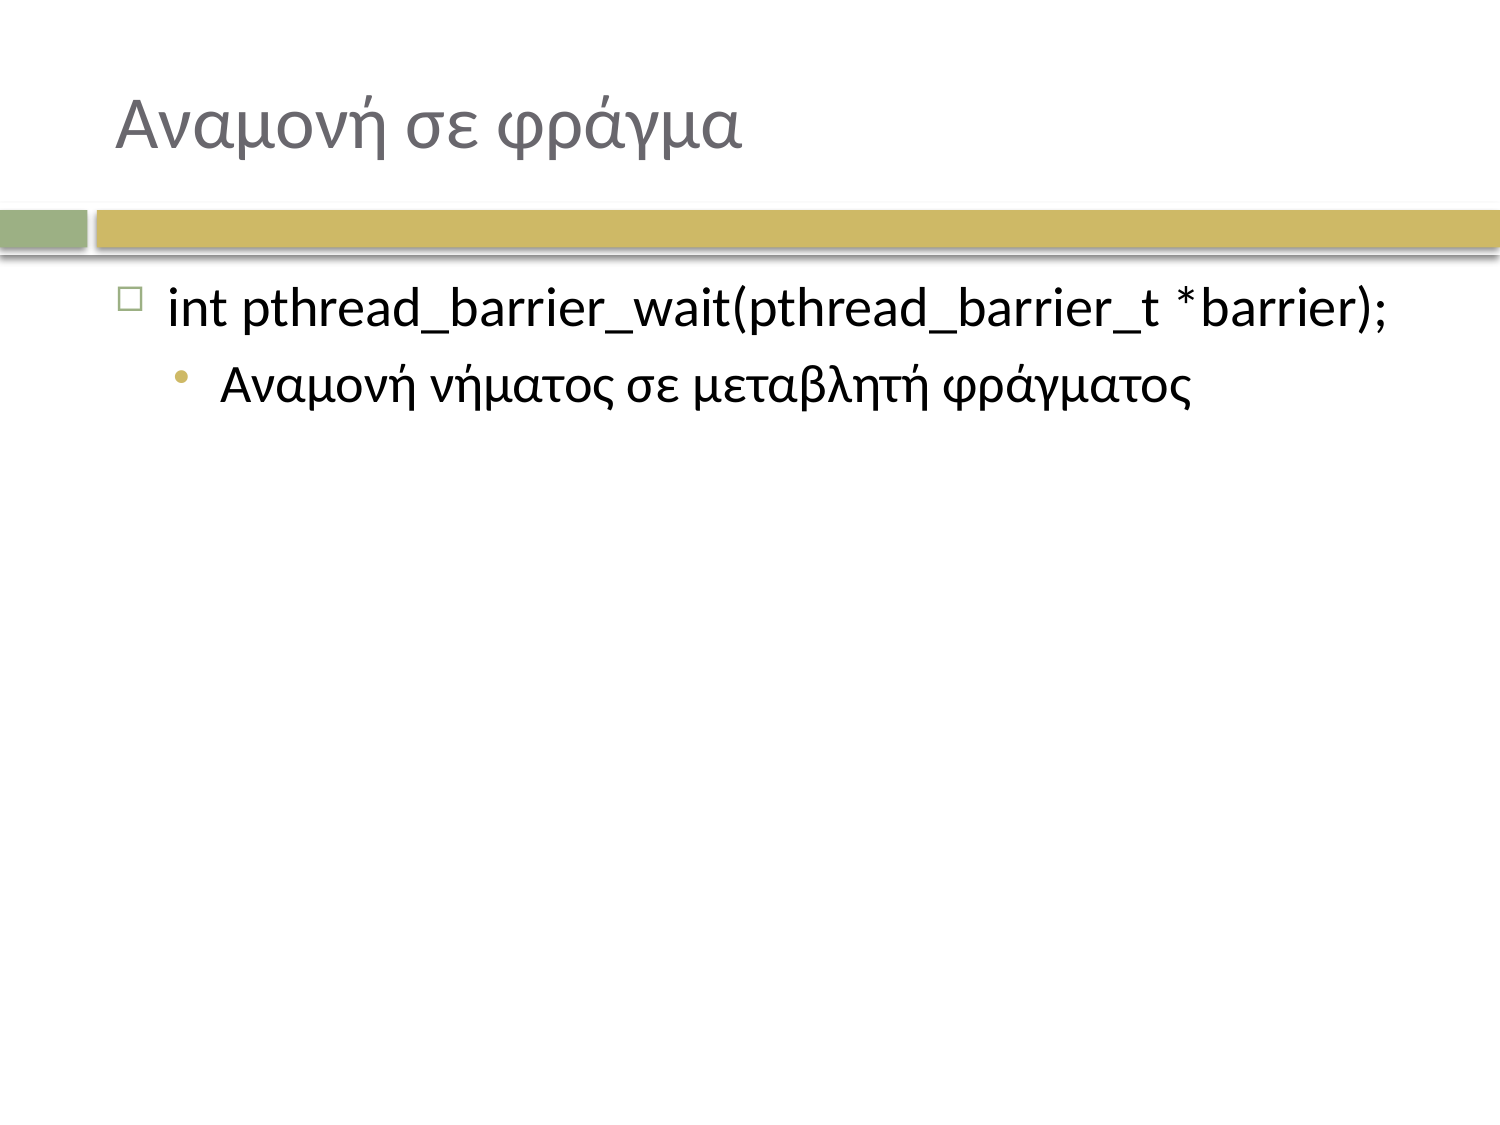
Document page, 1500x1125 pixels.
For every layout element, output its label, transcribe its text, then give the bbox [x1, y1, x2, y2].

title Αναμονή σε φράγμα [100, 37, 1438, 200]
list int pthread_barrier_wait(pthread_barrier_t *barrier); Αναμονή νήματος σε μεταβλητή φράγματος [100, 262, 1500, 1125]
